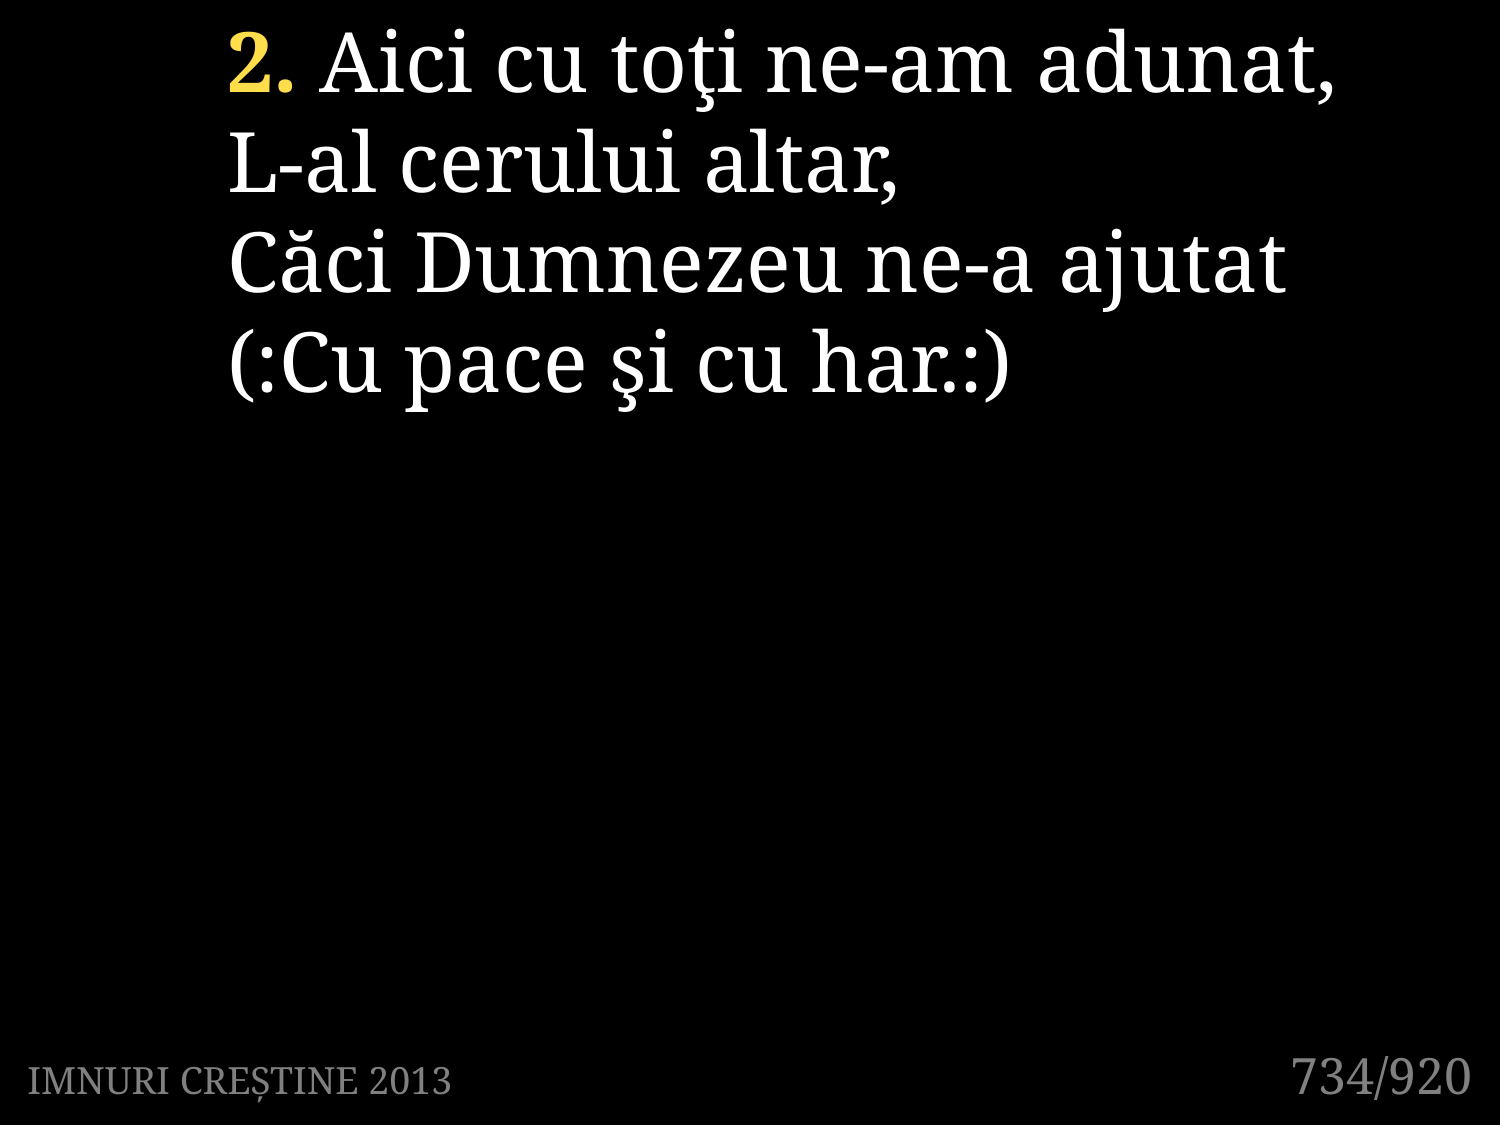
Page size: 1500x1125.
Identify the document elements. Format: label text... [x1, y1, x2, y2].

text_box 2. Aici cu toţi ne-am adunat, L-al cerului altar, Căci Dumnezeu ne-a ajutat (:Cu pace şi cu har.:) [212, 2, 1500, 417]
text_box 734/920 [637, 1037, 1488, 1113]
text_box IMNURI CREȘTINE 2013 [12, 1049, 637, 1110]
